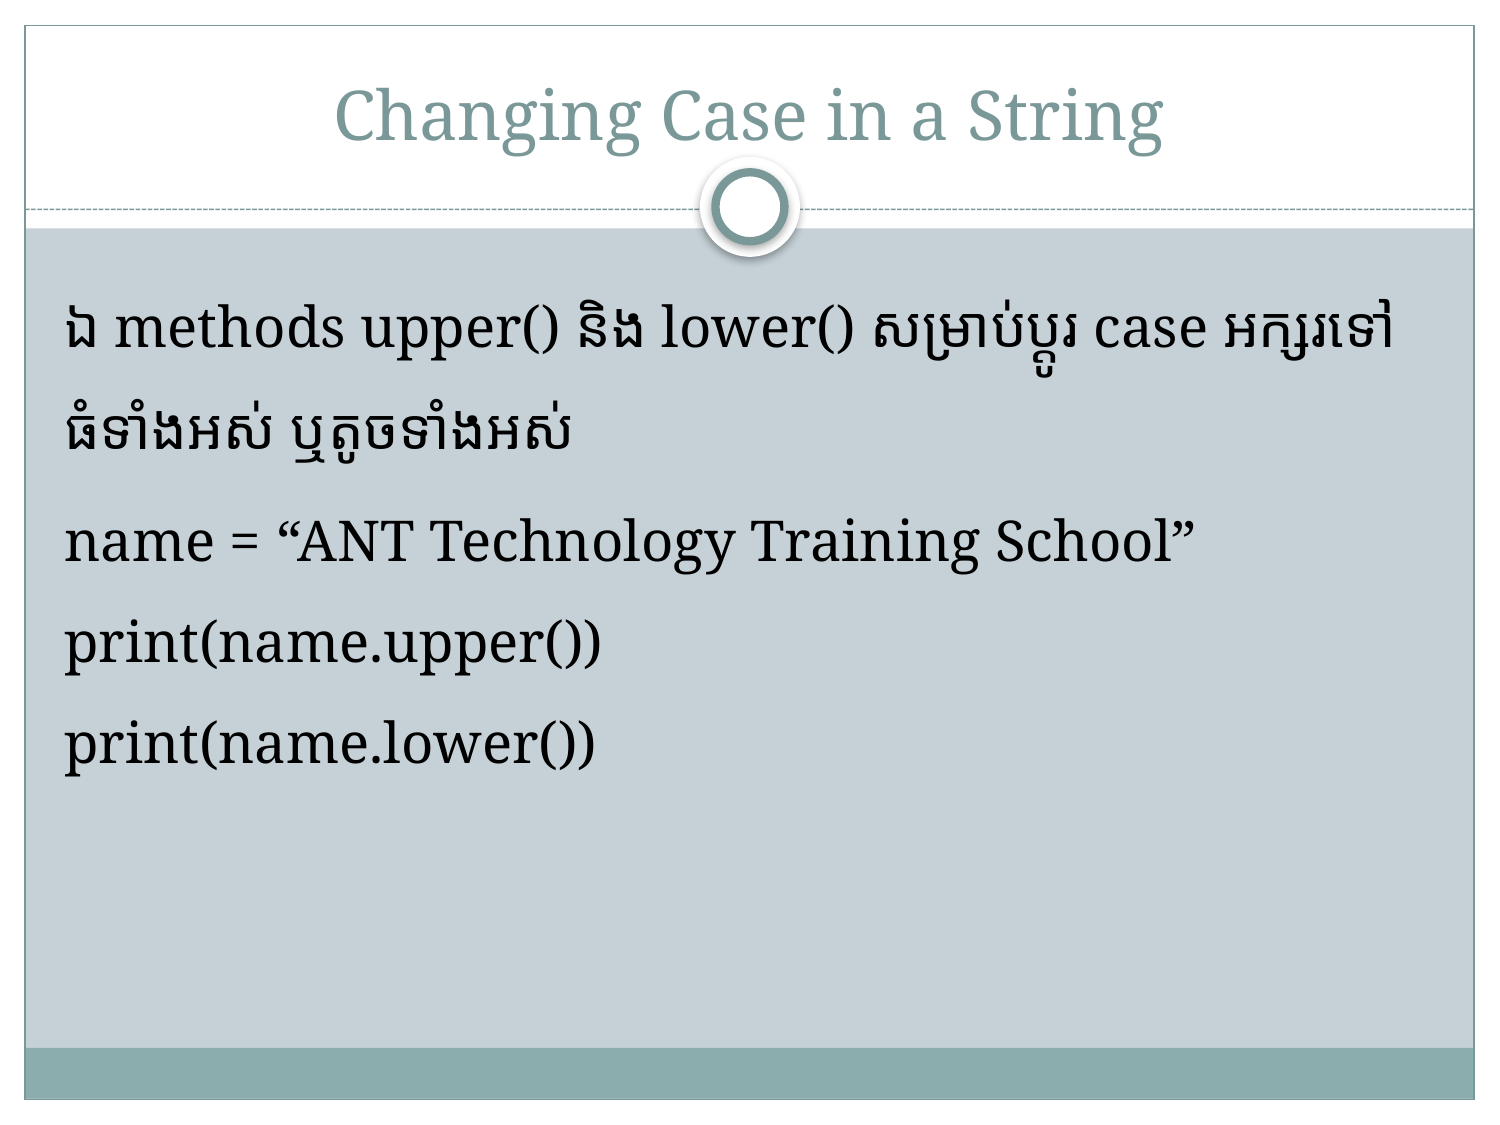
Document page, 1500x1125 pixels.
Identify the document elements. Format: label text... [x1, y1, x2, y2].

title Changing Case in a String [49, 37, 1450, 162]
list ឯ methods upper() និង lower() សម្រាប់ប្ដូរ case អក្សរទៅធំទាំងអស់ ឬតូចទាំងអស់ name = “ANT Technology Training School” print(name.upper()) print(name.lower()) [49, 250, 1445, 1001]
